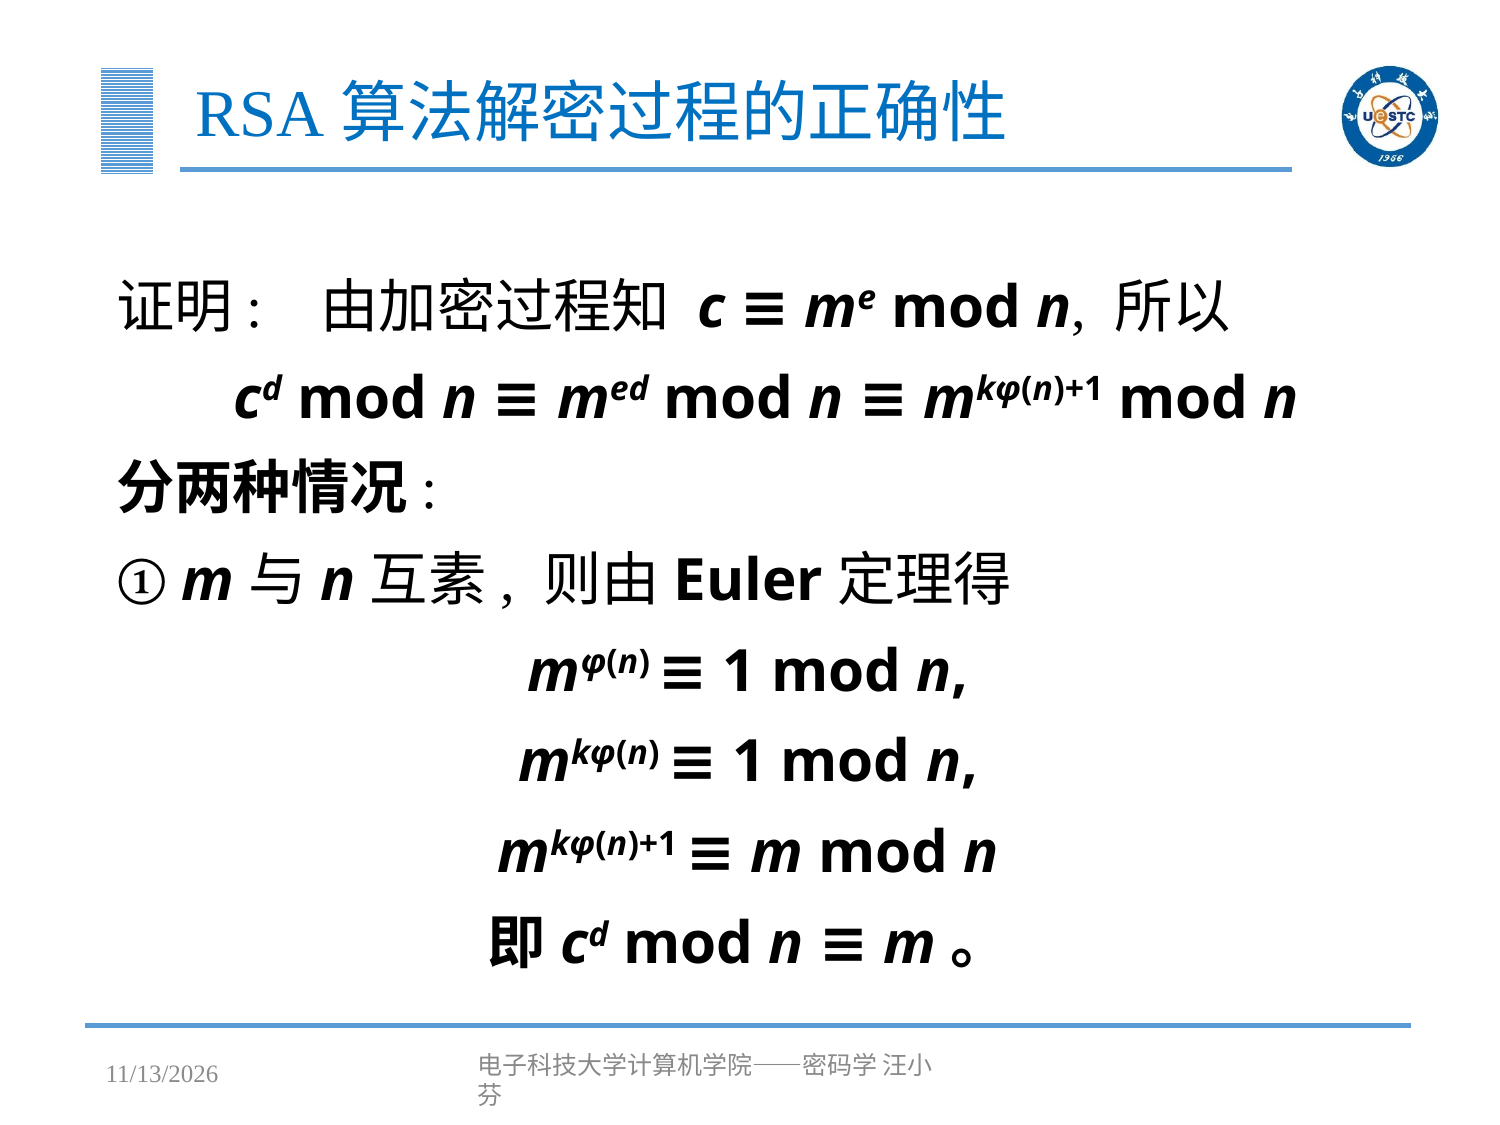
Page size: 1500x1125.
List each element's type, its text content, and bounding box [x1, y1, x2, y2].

list 证明: 由加密过程知 c ≡ me mod n, 所以 cd mod n ≡ med mod n ≡ mkφ(n)+1 mod n 分两种情况: ① m与n互素, 则由Euler定理得 mφ(n) ≡ 1 mod n, mkφ(n) ≡ 1 mod n, mkφ(n)+1 ≡ m mod n 即cd mod n ≡ m。 [101, 240, 1396, 992]
picture [1339, 63, 1440, 171]
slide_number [90, 1042, 429, 1103]
title RSA算法解密过程的正确性 [180, 59, 1293, 170]
footer 电子科技大学计算机学院——密码学 汪小芬 [462, 1042, 963, 1103]
